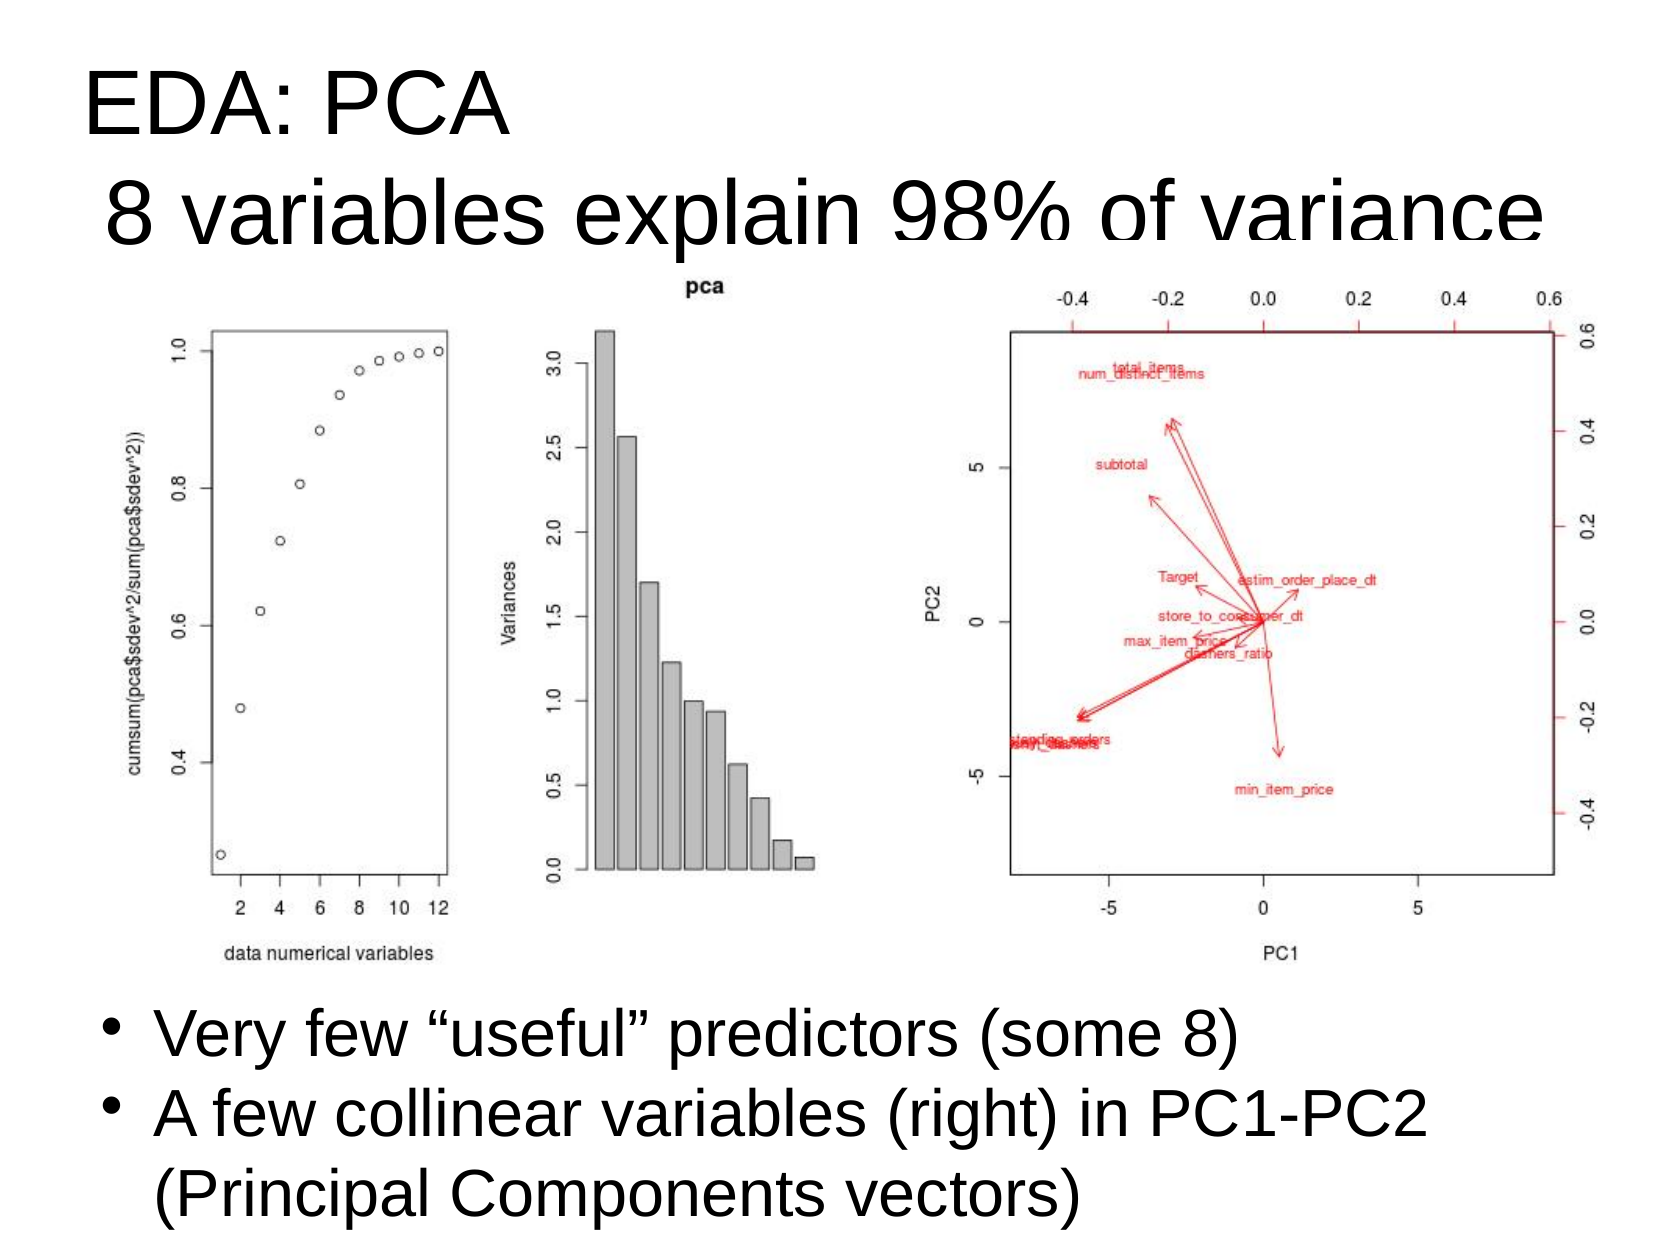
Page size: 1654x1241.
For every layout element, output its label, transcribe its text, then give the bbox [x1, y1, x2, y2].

picture [884, 239, 1636, 991]
text_box Very few “useful” predictors (some 8) A few collinear variables (right) in PC1-PC2 (Principal Components vectors) [82, 989, 1571, 1170]
picture [119, 239, 871, 991]
text_box EDA: PCA 8 variables explain 98% of variance [82, 49, 1571, 257]
